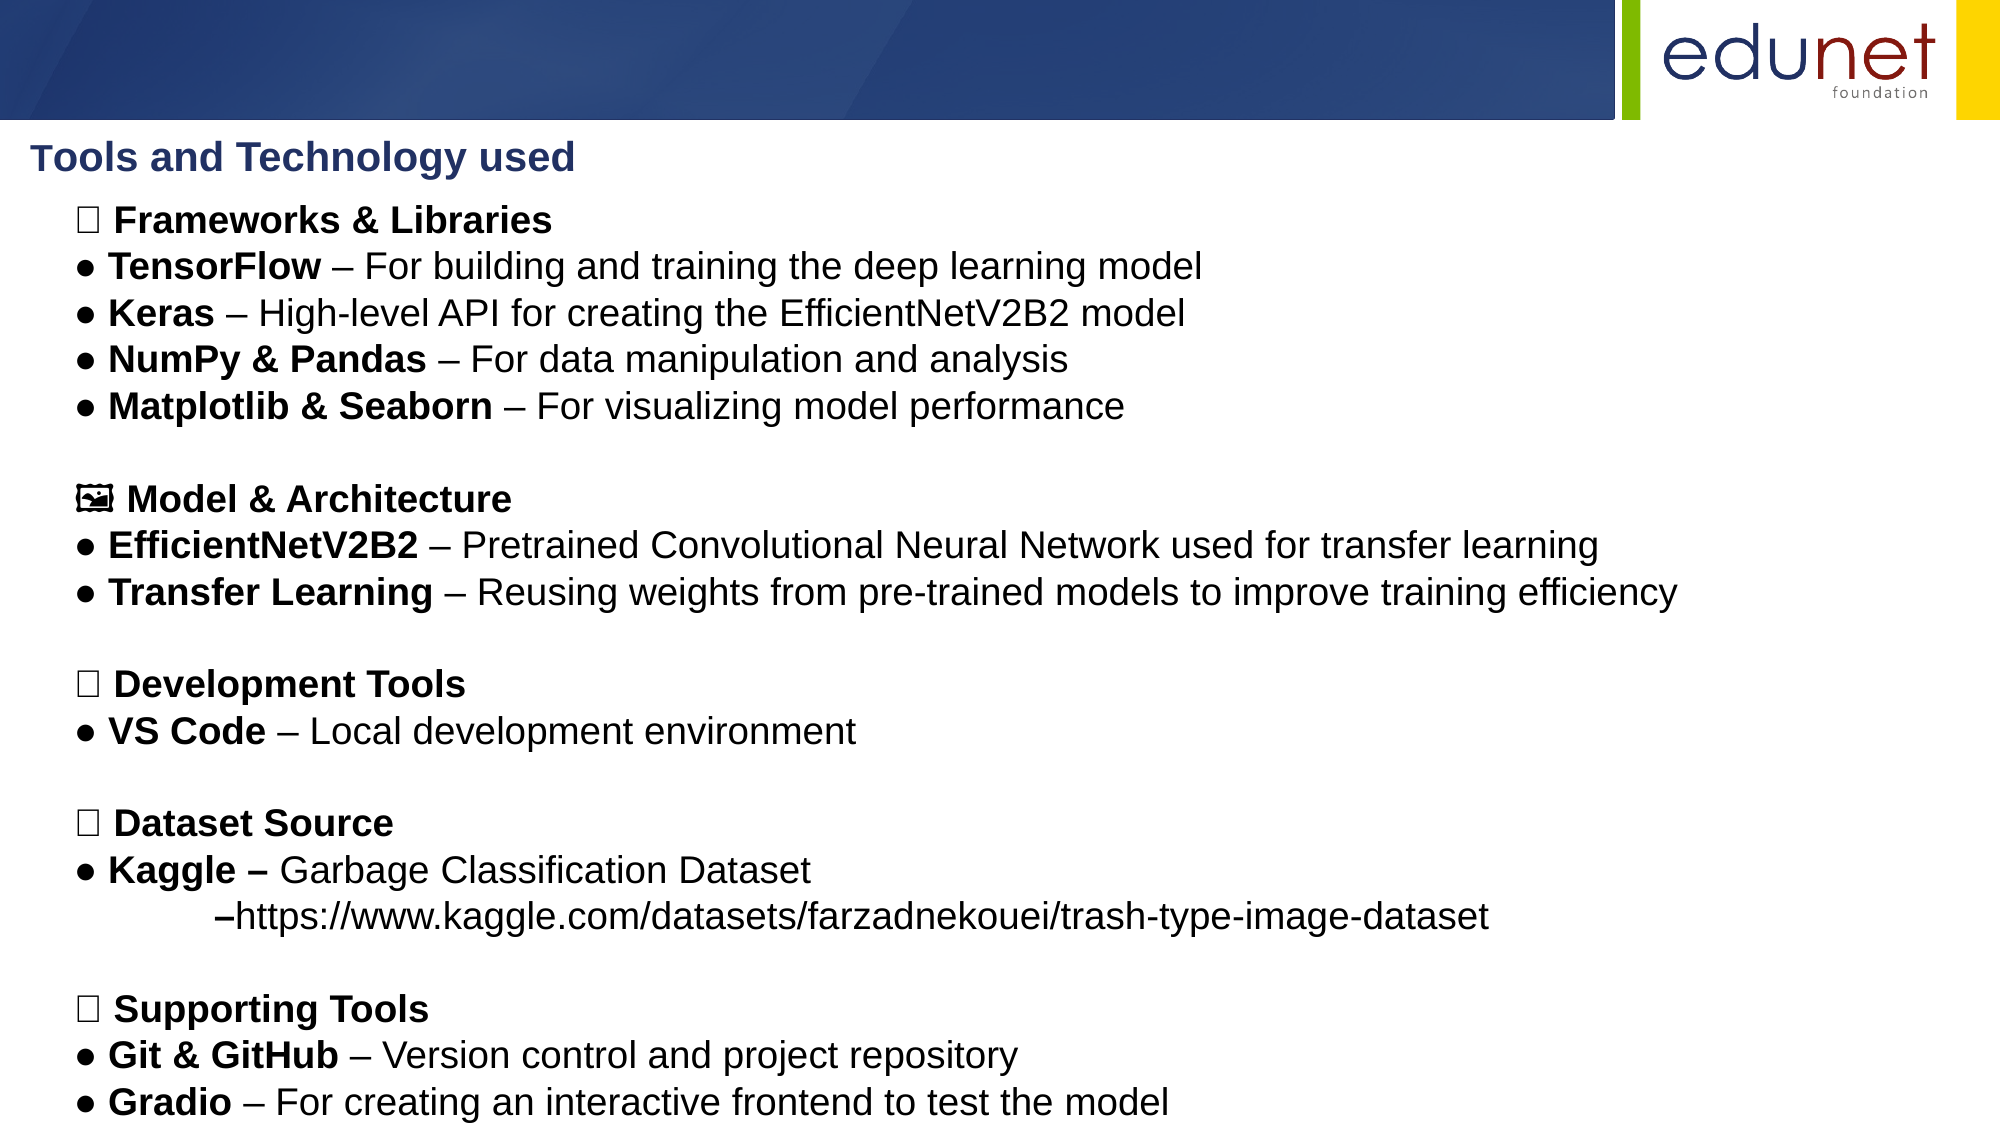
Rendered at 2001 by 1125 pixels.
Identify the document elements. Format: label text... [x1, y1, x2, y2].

text_box Tools and Technology used [15, 121, 1017, 187]
picture [1652, 12, 1948, 108]
text_box 🧠 Frameworks & Libraries ● TensorFlow – For building and training the deep learning model ● Keras – High-level API for creating the EfficientNetV2B2 model ● NumPy & Pandas – For data manipulation and analysis ● Matplotlib & Seaborn – For visualizing model performance 🖼️ Model & Architecture ● EfficientNetV2B2 – Pretrained Convolutional Neural Network used for transfer learning ● Transfer Learning – Reusing weights from pre-trained models to improve training efficiency 🧪 Development Tools ● VS Code – Local development environment 📁 Dataset Source ● Kaggle – Garbage Classification Dataset –https://www.kaggle.com/datasets/farzadnekouei/trash-type-image-dataset 🔧 Supporting Tools ● Git & GitHub – Version control and project repository ● Gradio – For creating an interactive frontend to test the model [59, 187, 1694, 1125]
